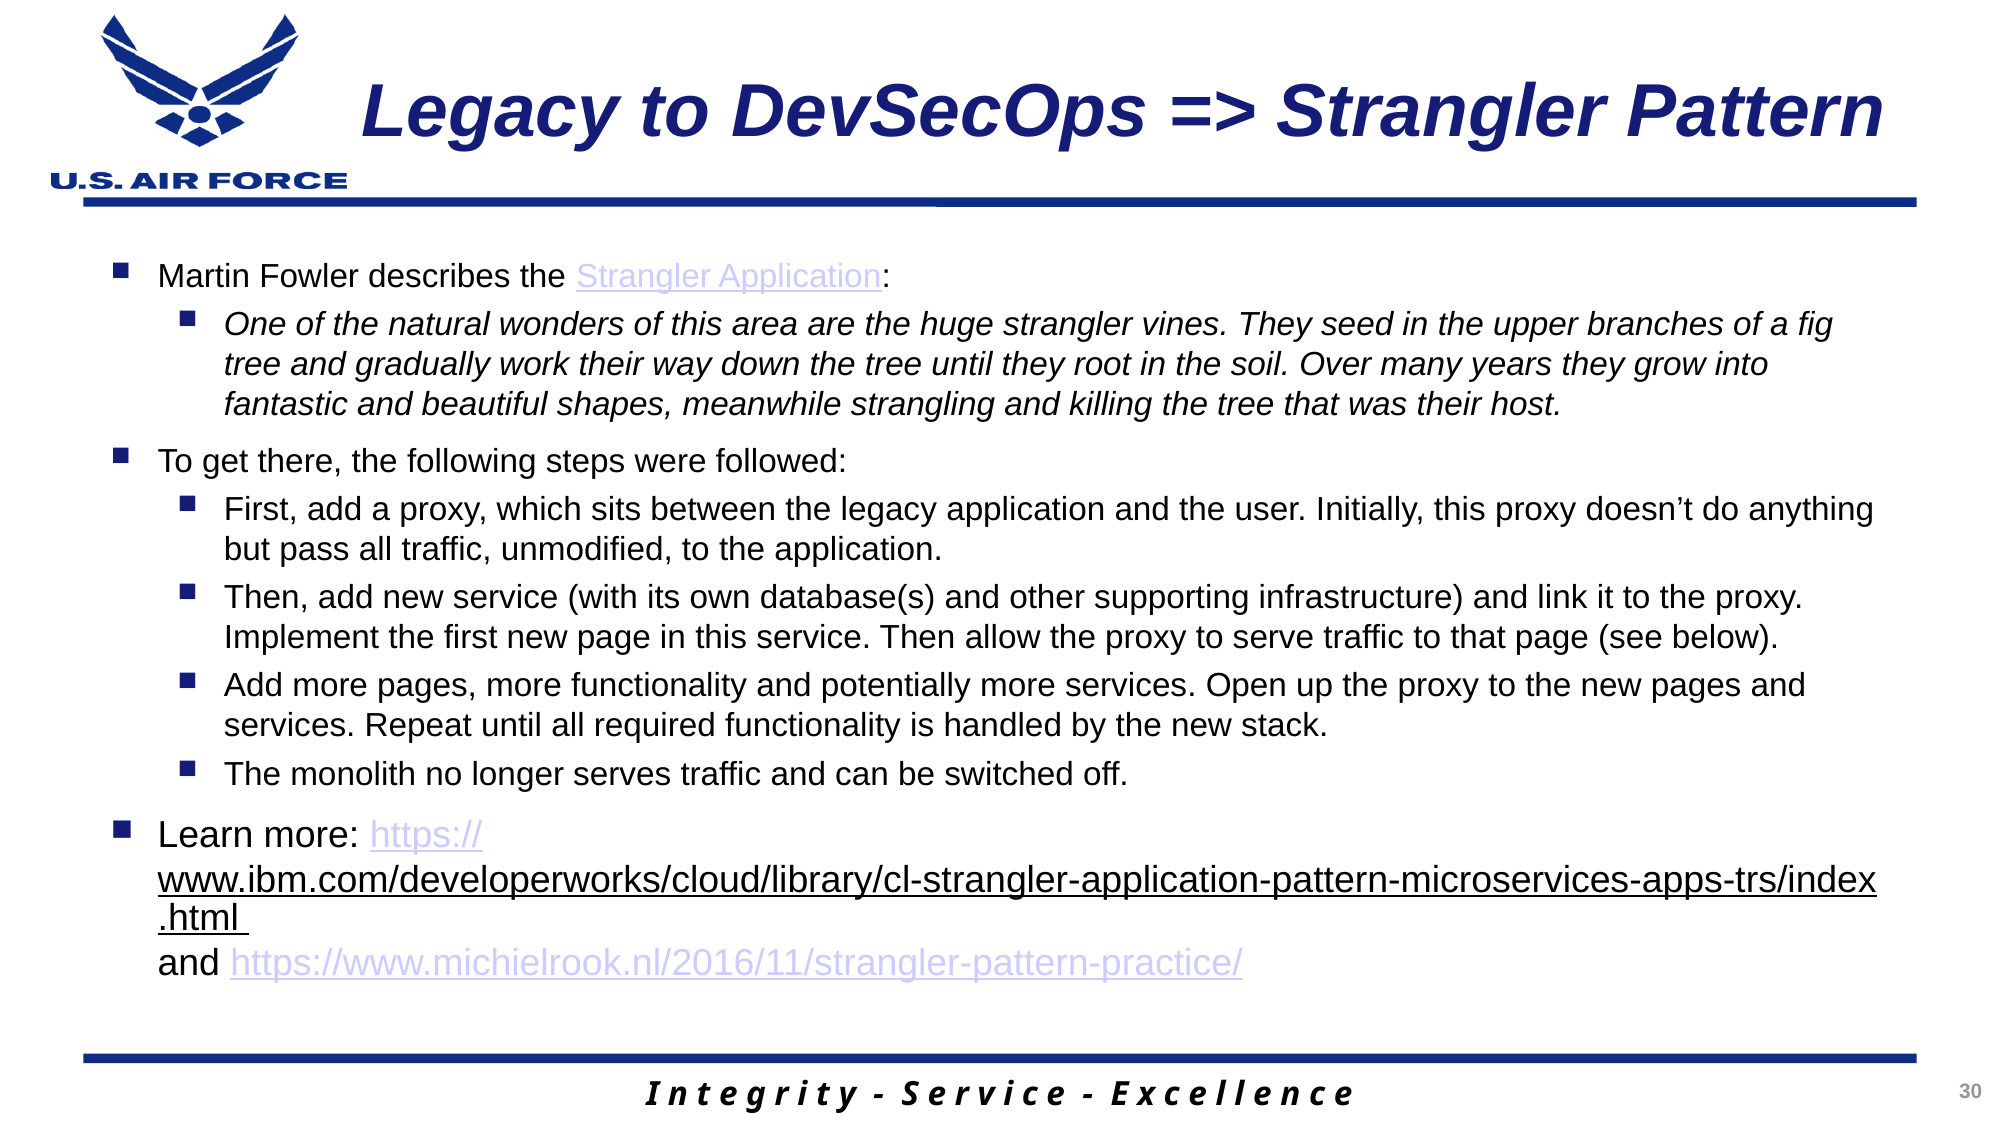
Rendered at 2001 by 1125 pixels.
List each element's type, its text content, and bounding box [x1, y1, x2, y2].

picture [51, 14, 303, 189]
list Martin Fowler describes the Strangler Application: One of the natural wonders of this area are the huge strangler vines. They seed in the upper branches of a fig tree and gradually work their way down the tree until they root in the soil. Over many years they grow into fantastic and beautiful shapes, meanwhile strangling and killing the tree that was their host. To get there, the following steps were followed: First, add a proxy, which sits between the legacy application and the user. Initially, this proxy doesn’t do anything but pass all traffic, unmodified, to the application. Then, add new service (with its own database(s) and other supporting infrastructure) and link it to the proxy. Implement the first new page in this service. Then allow the proxy to serve traffic to that page (see below). Add more pages, more functionality and potentially more services. Open up the proxy to the new pages and services. Repeat until all required functionality is handled by the new stack. The monolith no longer serves traffic and can be switched off. Learn more: https://www.ibm.com/developerworks/cloud/library/cl-strangler-application-pattern-microservices-apps-trs/index.html and https://www.michielrook.nl/2016/11/strangler-pattern-practice/ [95, 246, 1902, 1026]
slide_number 30 [1746, 1070, 1998, 1121]
title Legacy to DevSecOps => Strangler Pattern [303, 12, 1902, 201]
